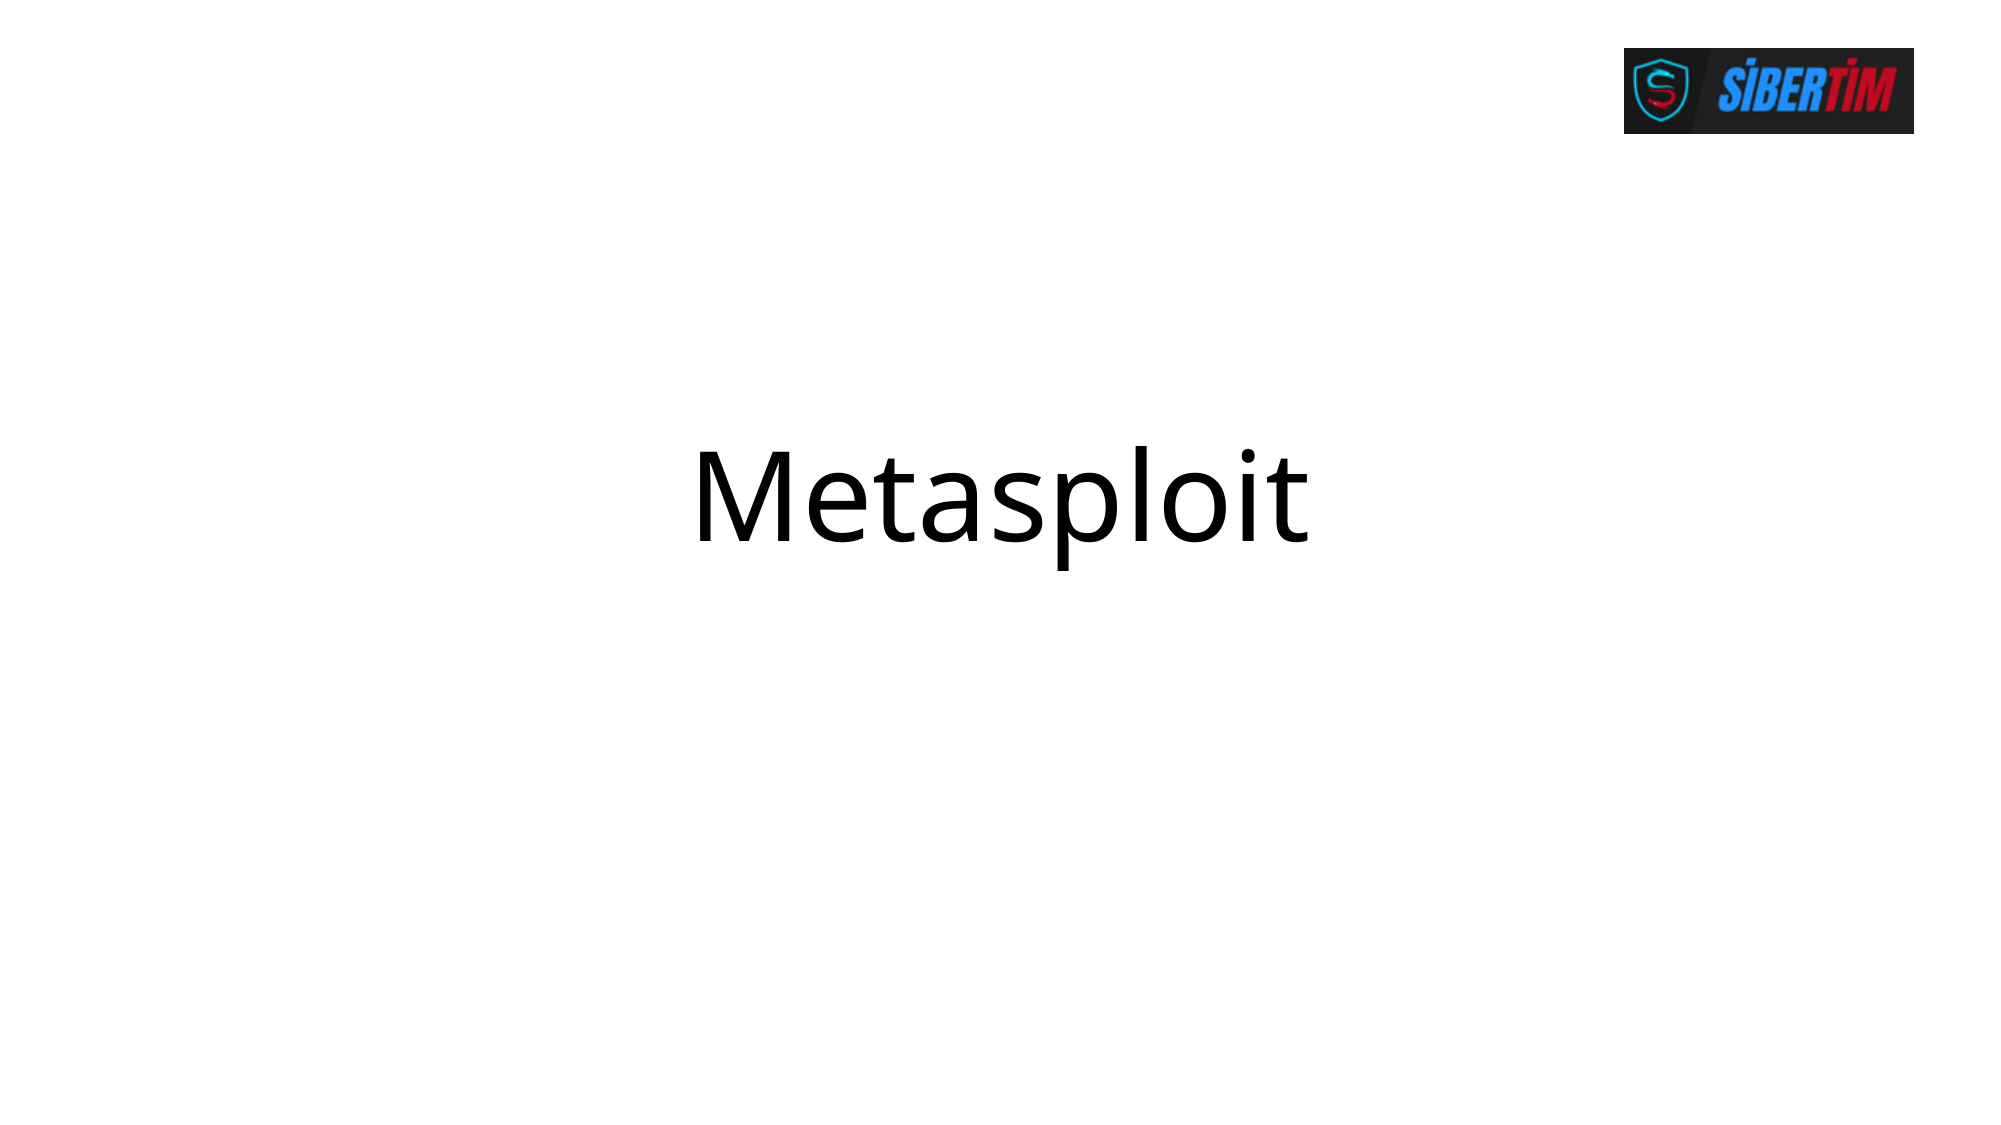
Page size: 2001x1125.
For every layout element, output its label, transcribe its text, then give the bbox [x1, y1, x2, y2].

title Metasploit [249, 184, 1750, 576]
picture [1623, 48, 1914, 135]
